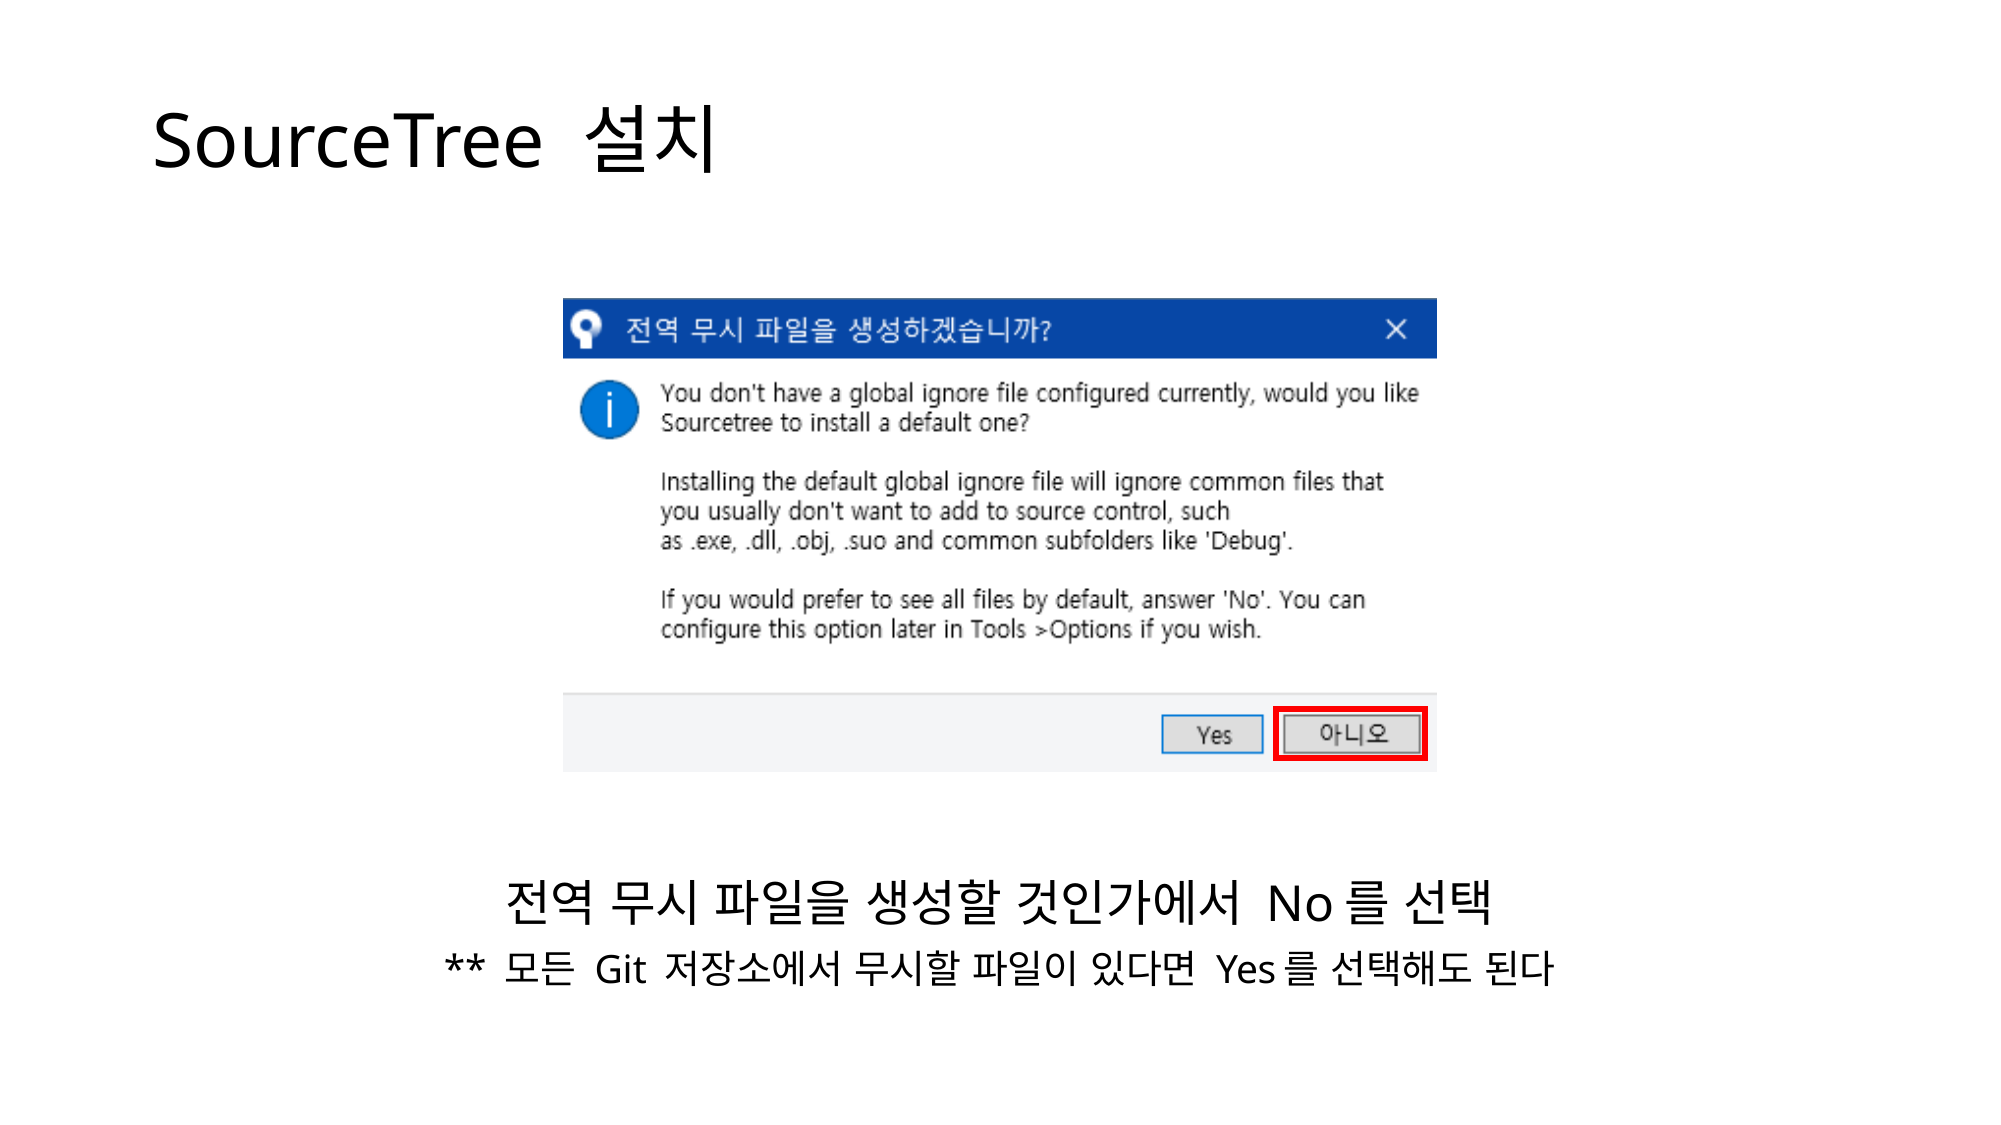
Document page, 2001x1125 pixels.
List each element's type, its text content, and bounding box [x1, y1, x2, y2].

title SourceTree 설치 [137, 59, 1863, 228]
picture [563, 298, 1437, 772]
text_box 전역 무시 파일을 생성할 것인가에서 No를 선택 ** 모든 Git 저장소에서 무시할 파일이 있다면 Yes를 선택해도 된다 [137, 871, 1863, 1000]
